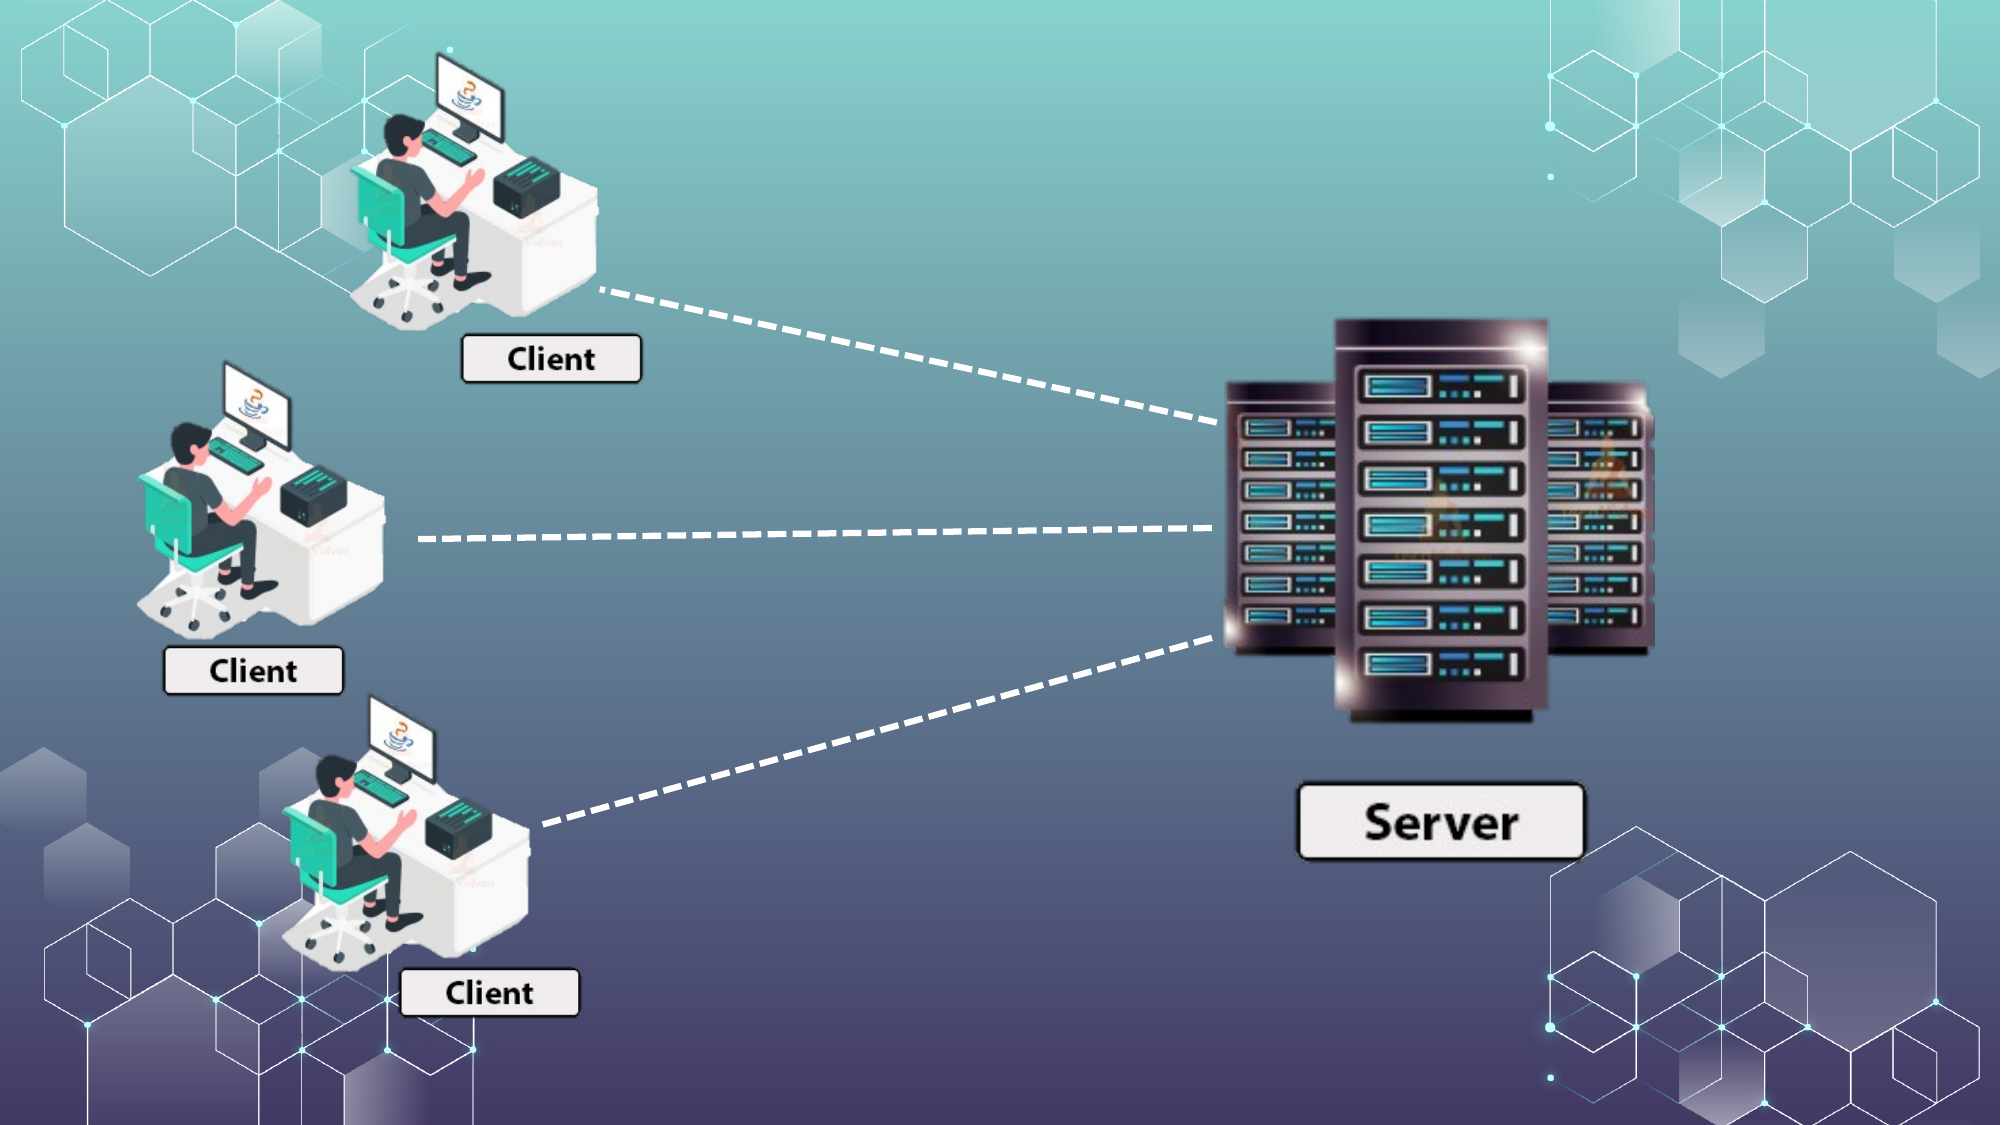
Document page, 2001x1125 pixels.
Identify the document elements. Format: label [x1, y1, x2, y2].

text_box [599, 288, 1217, 423]
text_box [417, 527, 1213, 540]
text_box [536, 637, 1213, 827]
picture [0, 341, 635, 1125]
picture [790, 0, 2001, 1125]
picture [0, 0, 696, 408]
